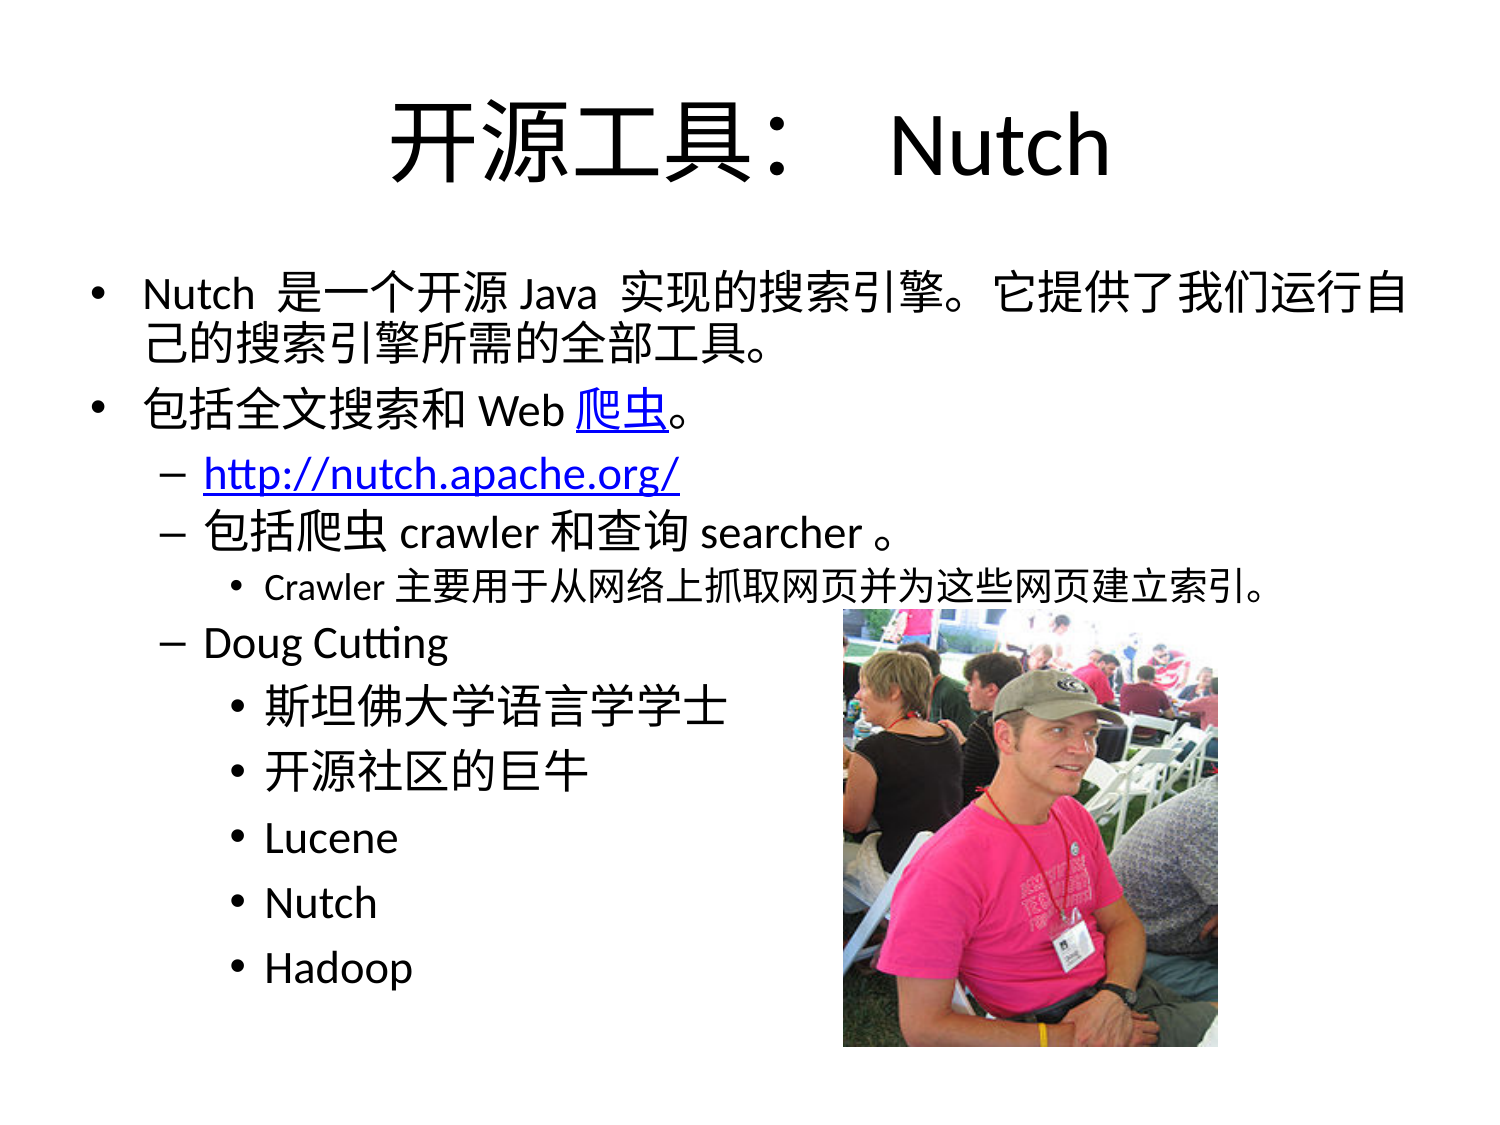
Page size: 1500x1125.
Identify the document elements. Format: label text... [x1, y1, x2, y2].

list Nutch 是一个开源Java 实现的搜索引擎。它提供了我们运行自己的搜索引擎所需的全部工具。 包括全文搜索和Web爬虫。 http://nutch.apache.org/ 包括爬虫crawler和查询searcher。 Crawler主要用于从网络上抓取网页并为这些网页建立索引。 Doug Cutting 斯坦佛大学语言学学士 开源社区的巨牛 Lucene Nutch Hadoop [75, 262, 1425, 1005]
picture [843, 609, 1218, 1047]
title 开源工具： Nutch [75, 45, 1425, 233]
